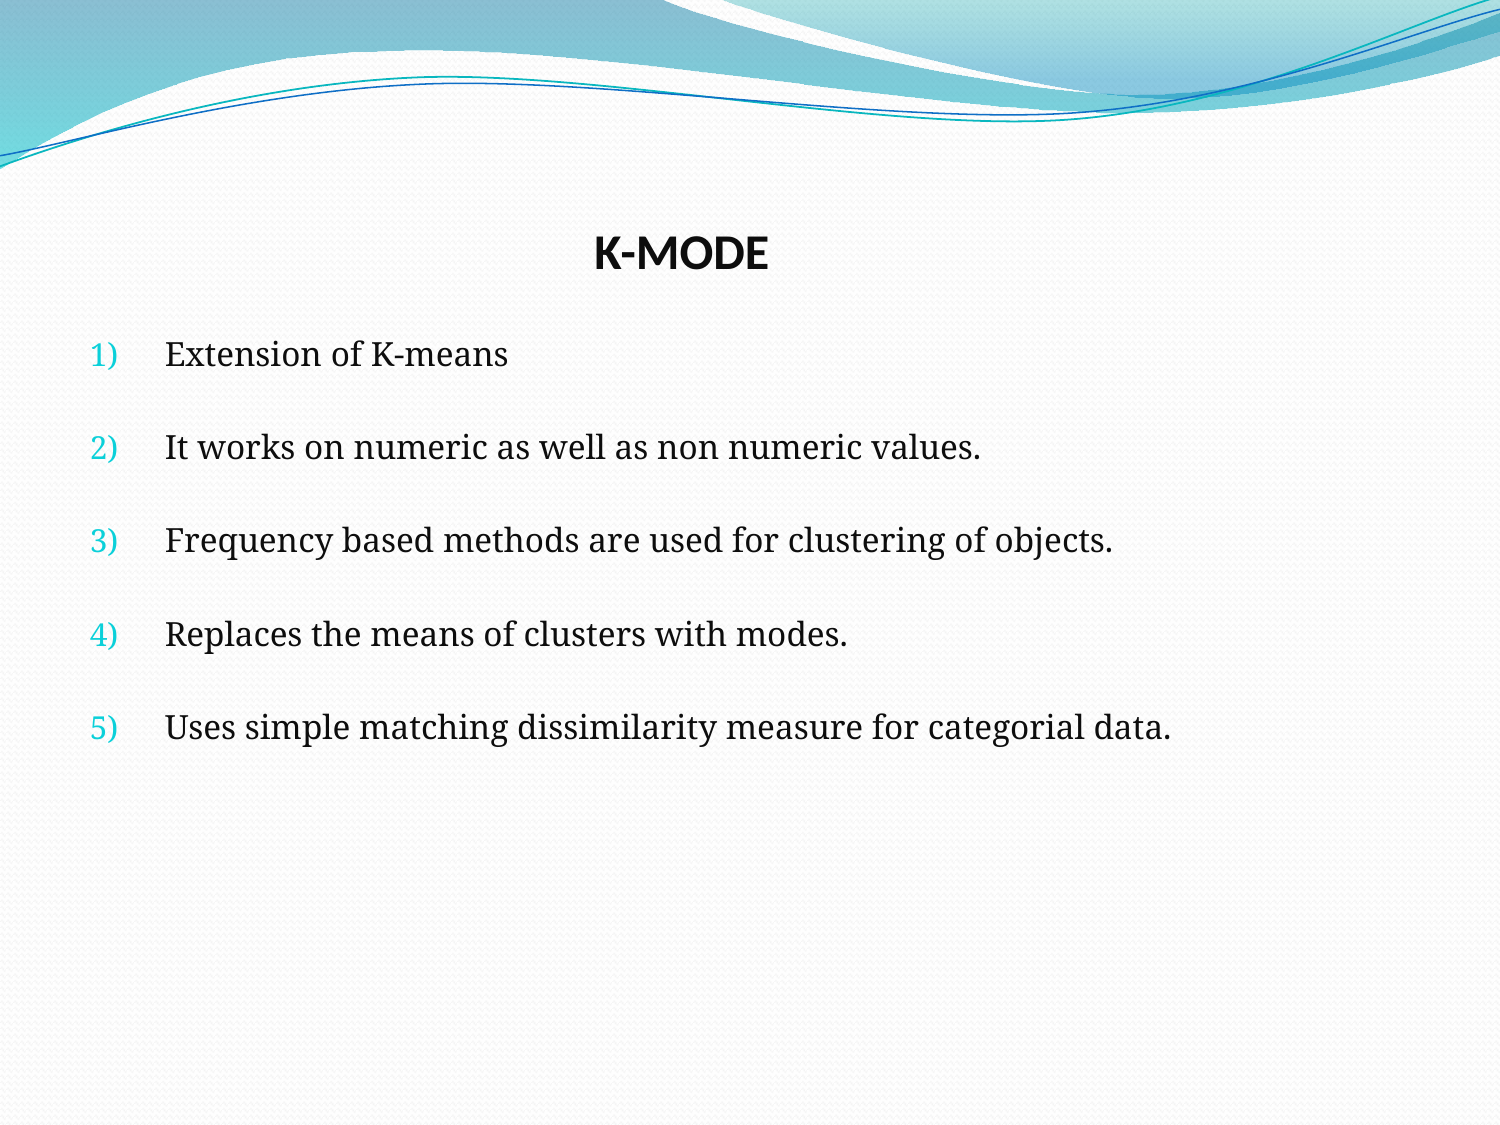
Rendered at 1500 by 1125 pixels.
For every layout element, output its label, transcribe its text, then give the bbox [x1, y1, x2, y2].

title [75, 45, 1300, 162]
list K-MODE Extension of K-means It works on numeric as well as non numeric values. Frequency based methods are used for clustering of objects. Replaces the means of clusters with modes. Uses simple matching dissimilarity measure for categorial data. [75, 162, 1300, 1062]
